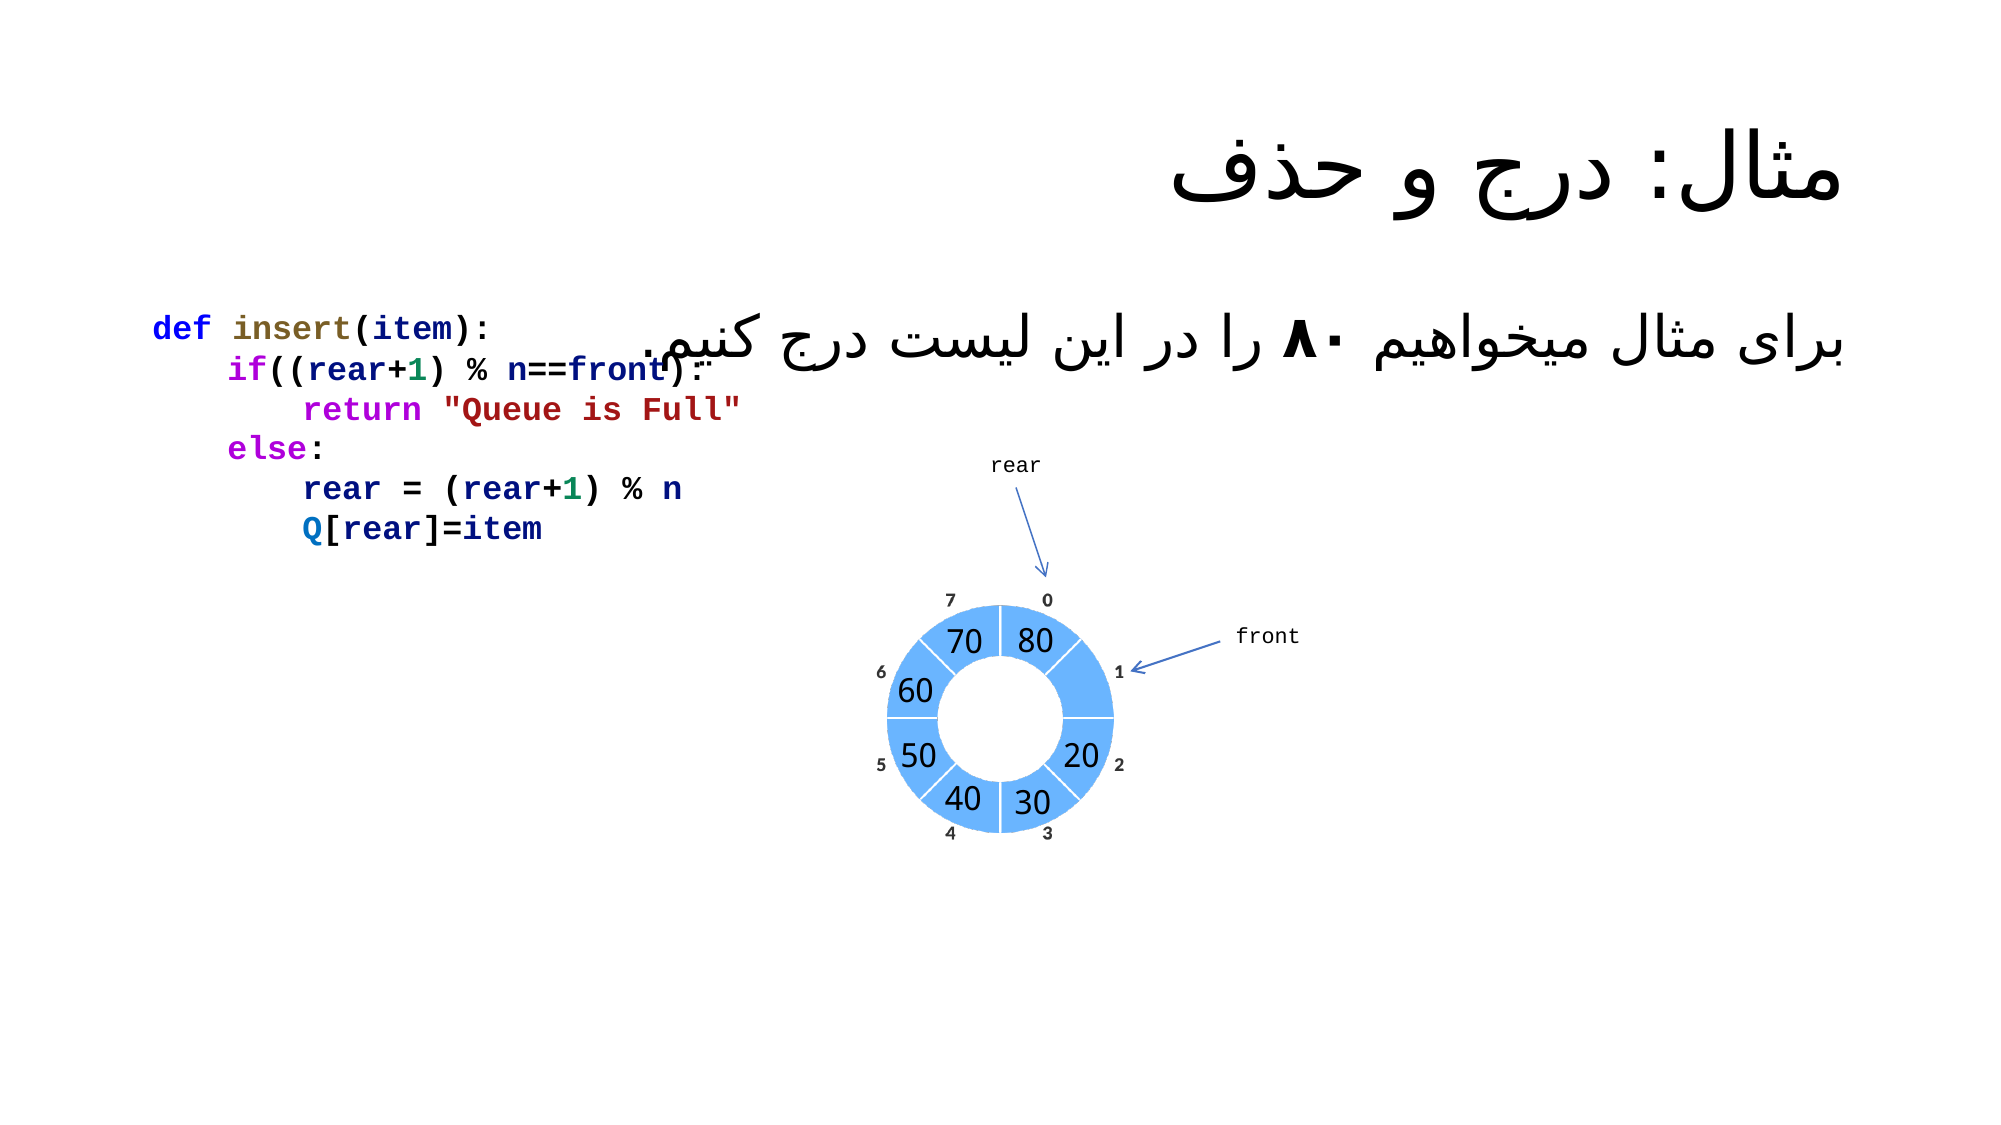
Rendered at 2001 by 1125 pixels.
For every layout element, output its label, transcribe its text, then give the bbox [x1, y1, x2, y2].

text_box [1015, 487, 1046, 578]
list برای مثال میخواهیم ۸۰ را در این لیست درج کنیم. [137, 299, 1863, 1014]
text_box front [1220, 614, 1316, 656]
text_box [1130, 641, 1221, 672]
title مثال: درج و حذف [137, 59, 1863, 278]
picture [849, 562, 1151, 869]
text_box def insert(item): if((rear+1) % n==front): return "Queue is Full" else: rear = (rear+1) % n Q[rear]=item [137, 299, 762, 554]
text_box rear [975, 442, 1057, 484]
